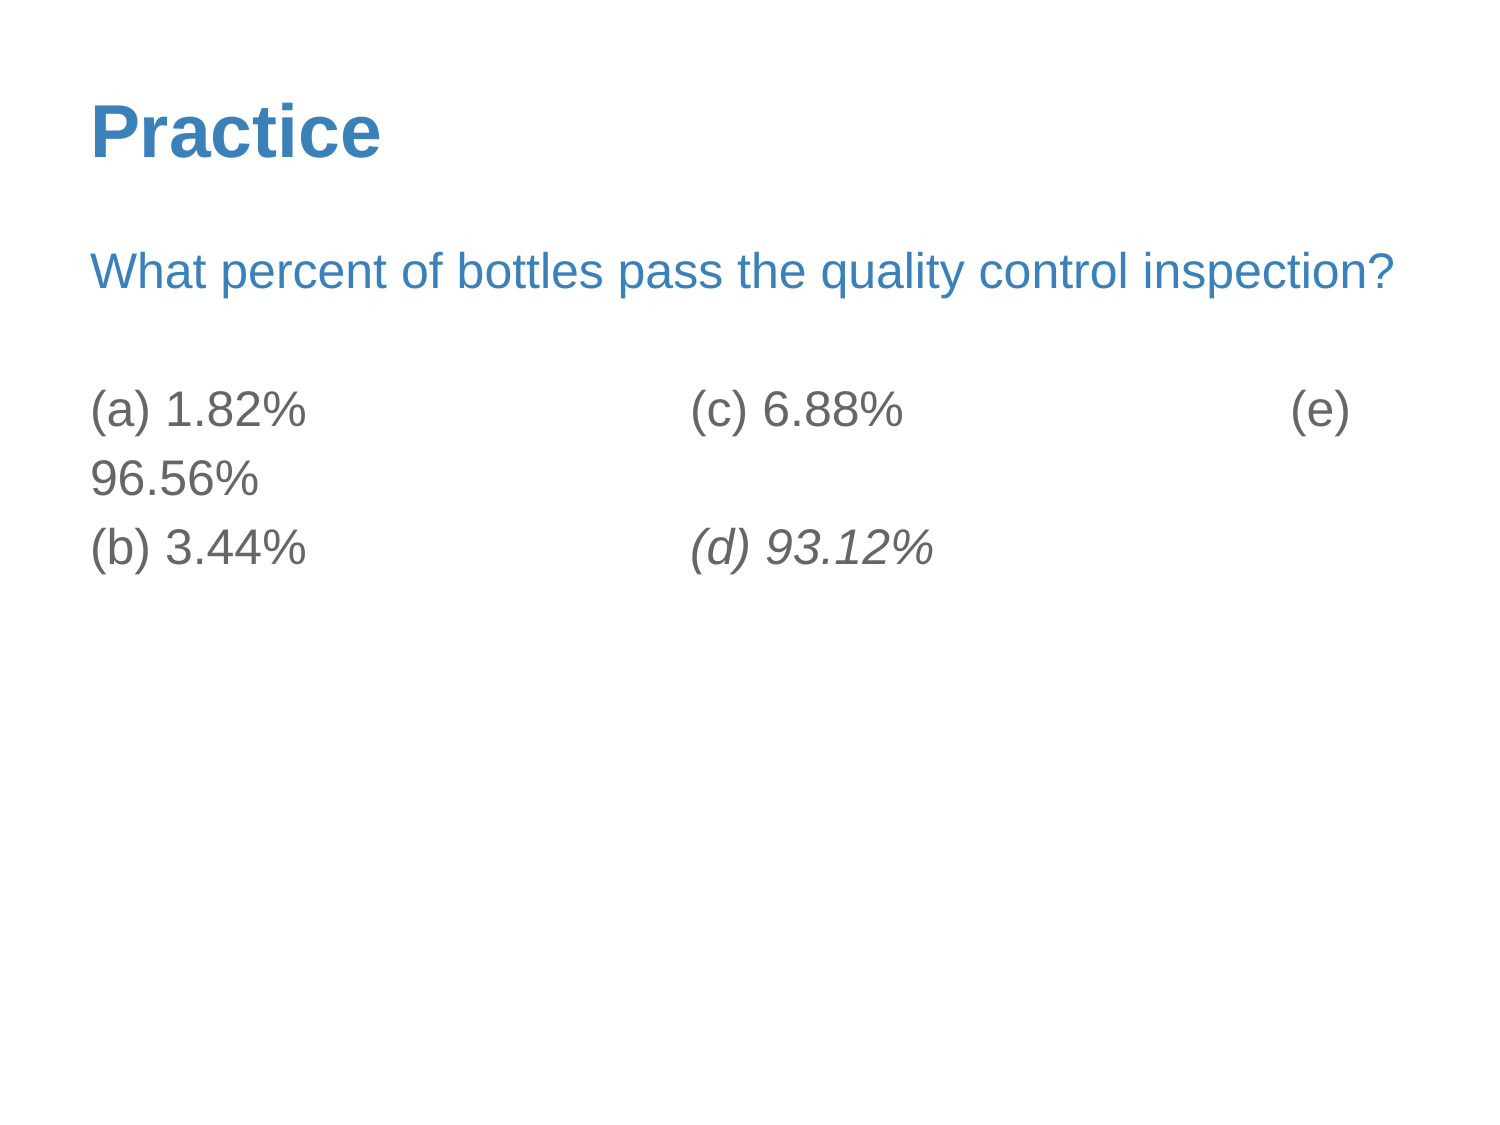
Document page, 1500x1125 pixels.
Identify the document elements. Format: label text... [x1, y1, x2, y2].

list What percent of bottles pass the quality control inspection? (a) 1.82% (c) 6.88% (e) 96.56% (b) 3.44% (d) 93.12% [75, 214, 1426, 518]
title Practice [75, 0, 1425, 188]
